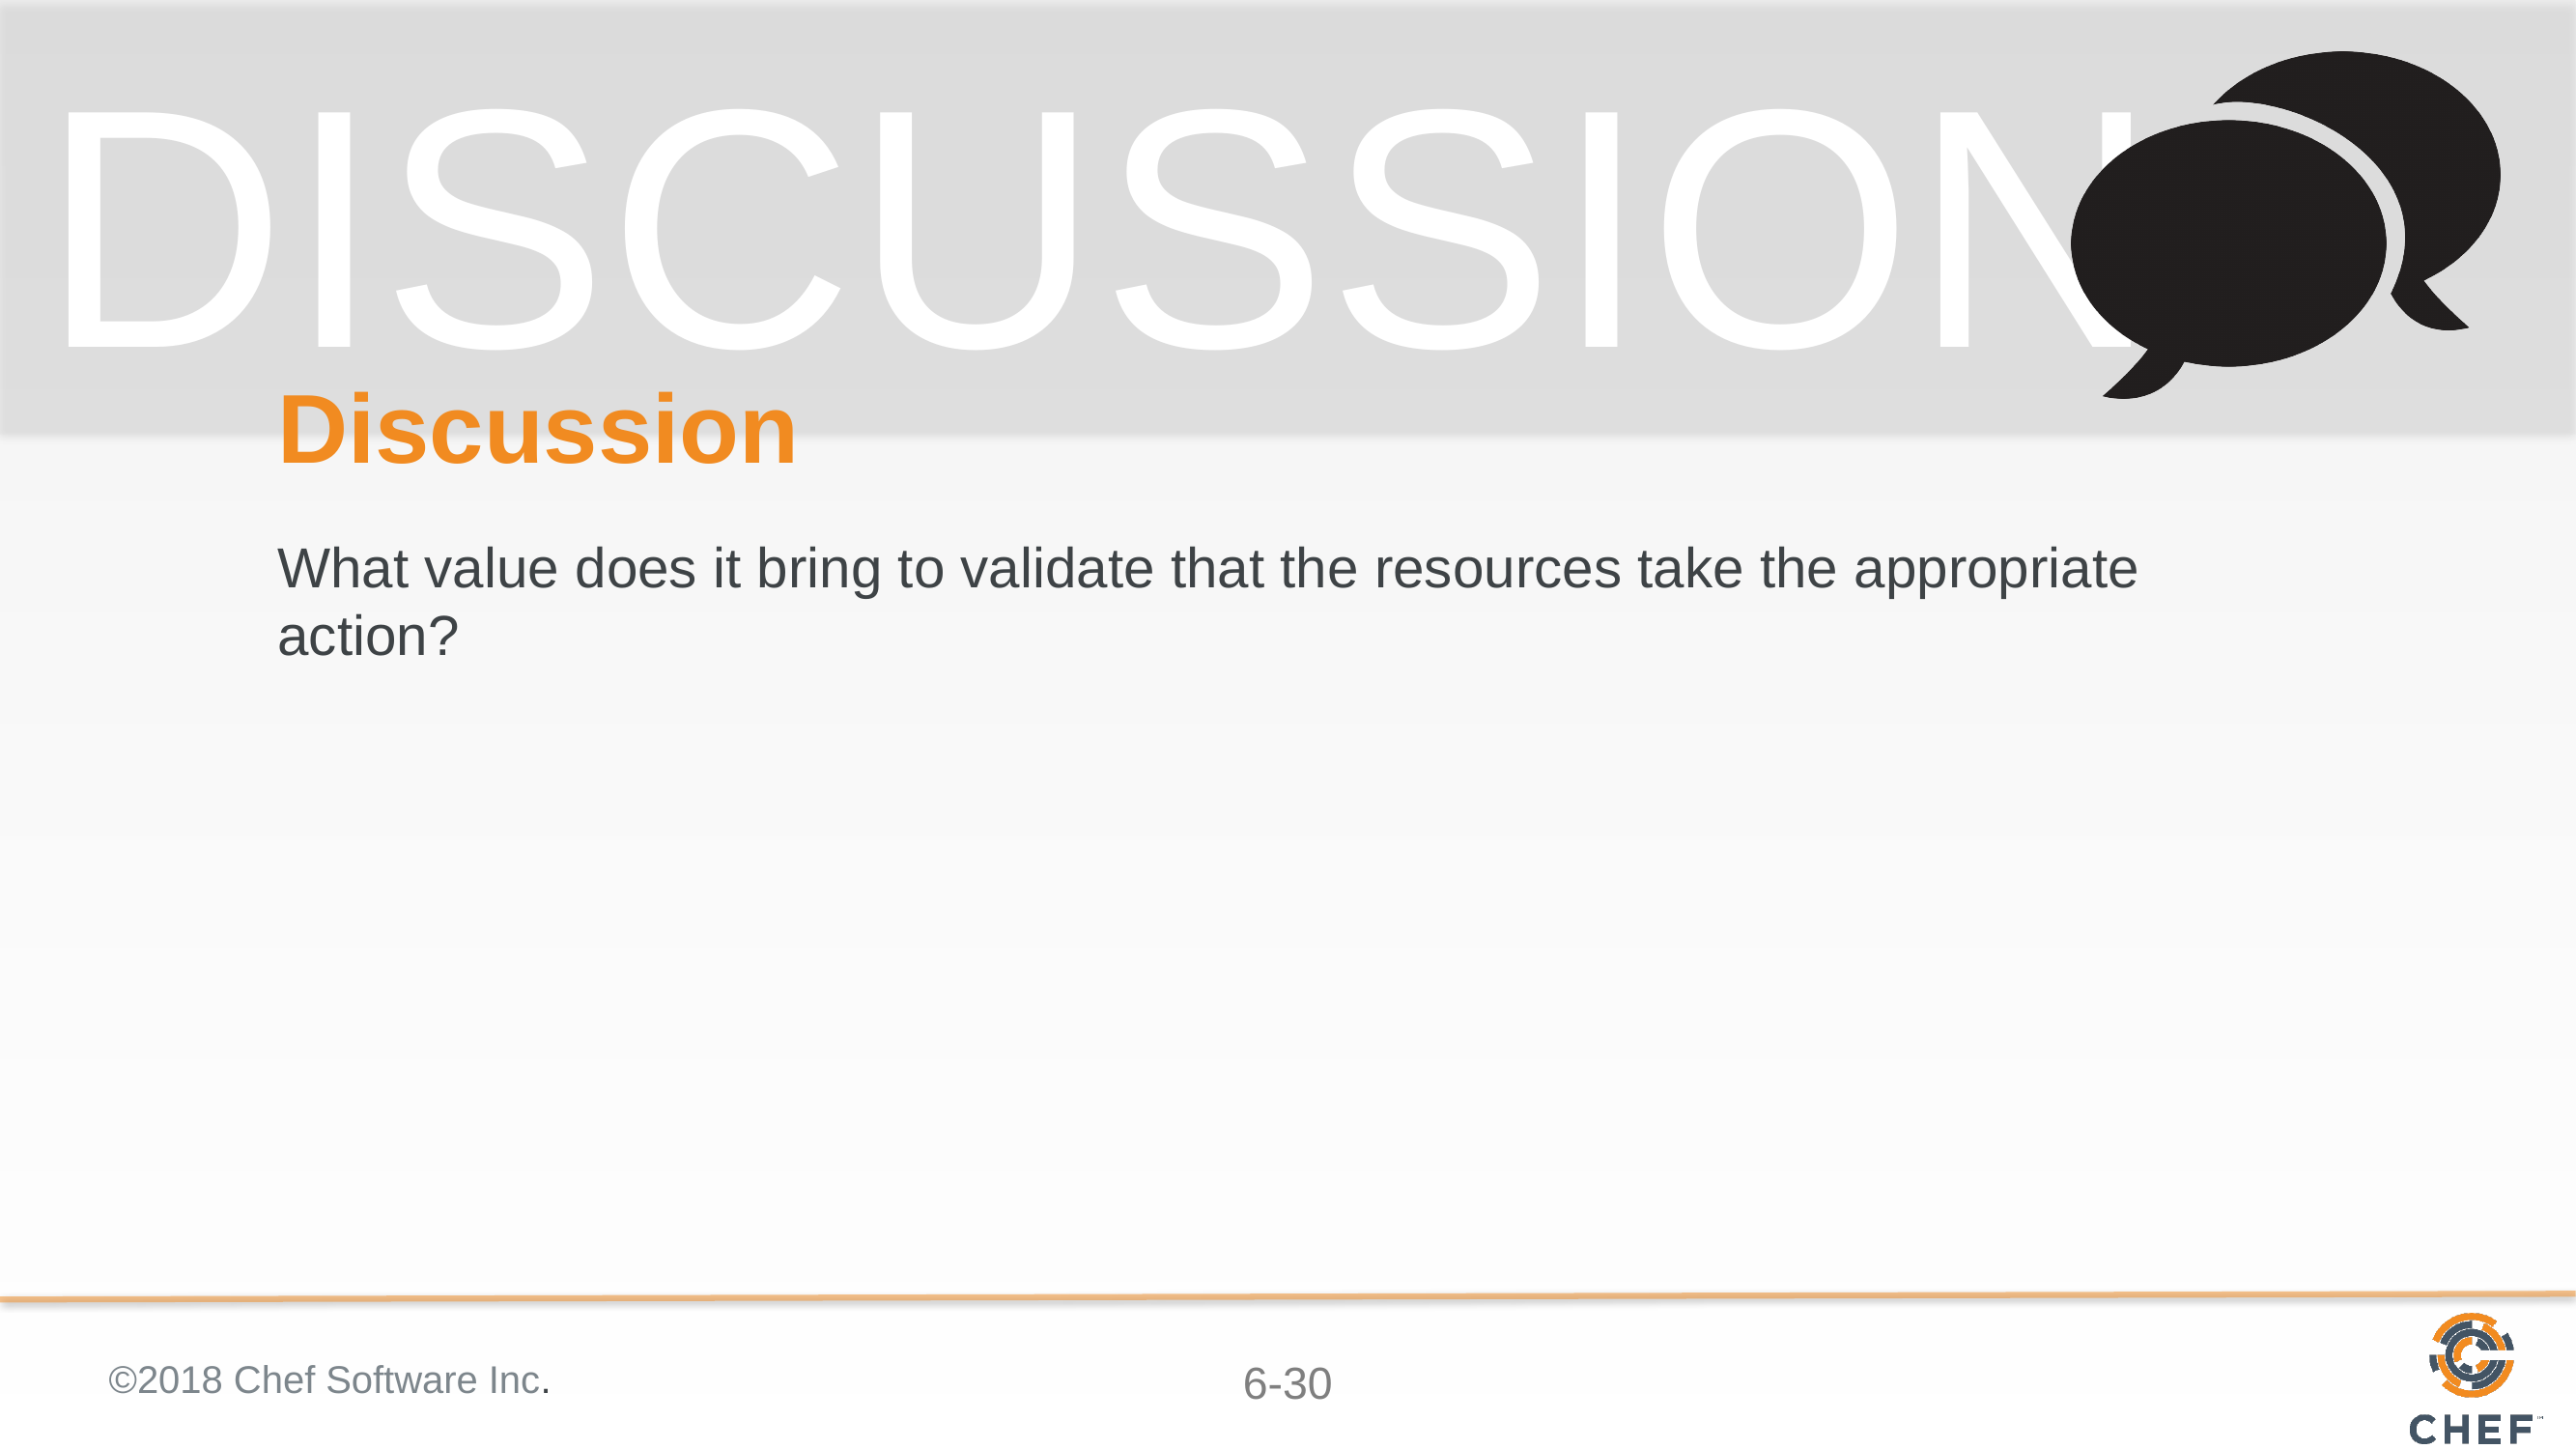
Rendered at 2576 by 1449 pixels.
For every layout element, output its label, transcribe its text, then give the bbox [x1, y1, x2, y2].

title Discussion [263, 363, 2218, 499]
subtitle What value does it bring to validate that the resources take the appropriate action? [263, 516, 2218, 921]
picture [2071, 51, 2517, 399]
picture [2399, 1297, 2551, 1449]
